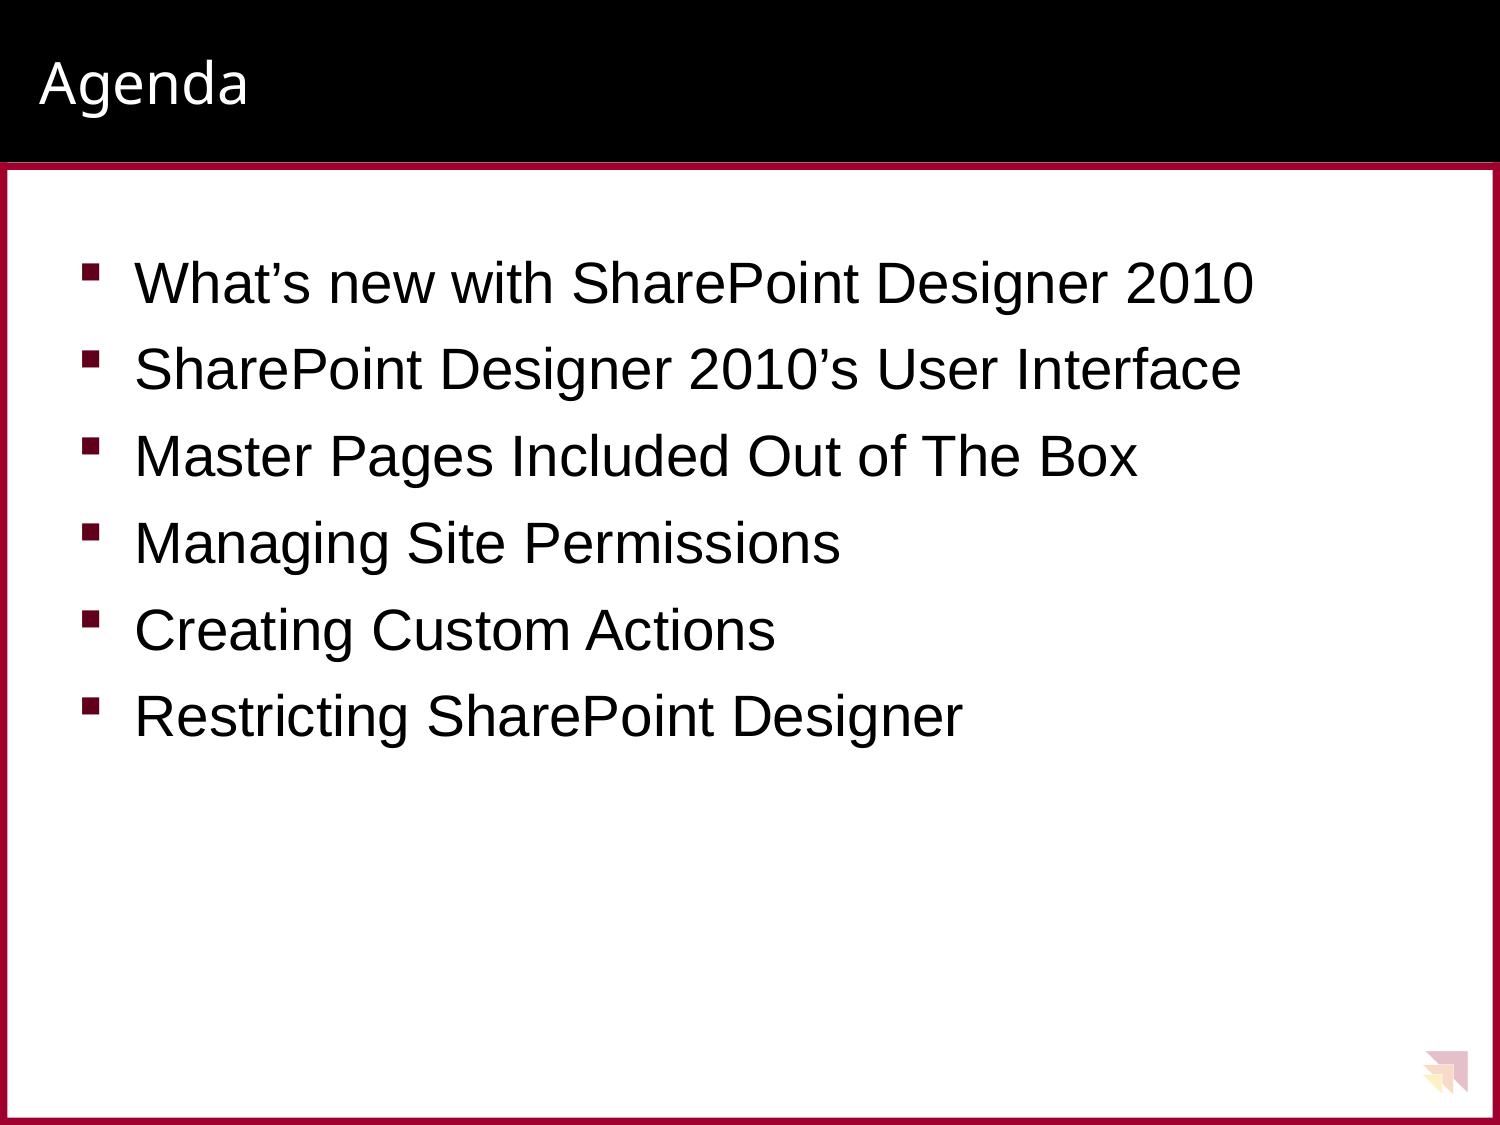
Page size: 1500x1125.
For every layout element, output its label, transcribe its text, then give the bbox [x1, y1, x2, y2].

title Agenda [24, 12, 1438, 150]
list What’s new with SharePoint Designer 2010 SharePoint Designer 2010’s User Interface Master Pages Included Out of The Box Managing Site Permissions Creating Custom Actions Restricting SharePoint Designer [62, 237, 1438, 1088]
